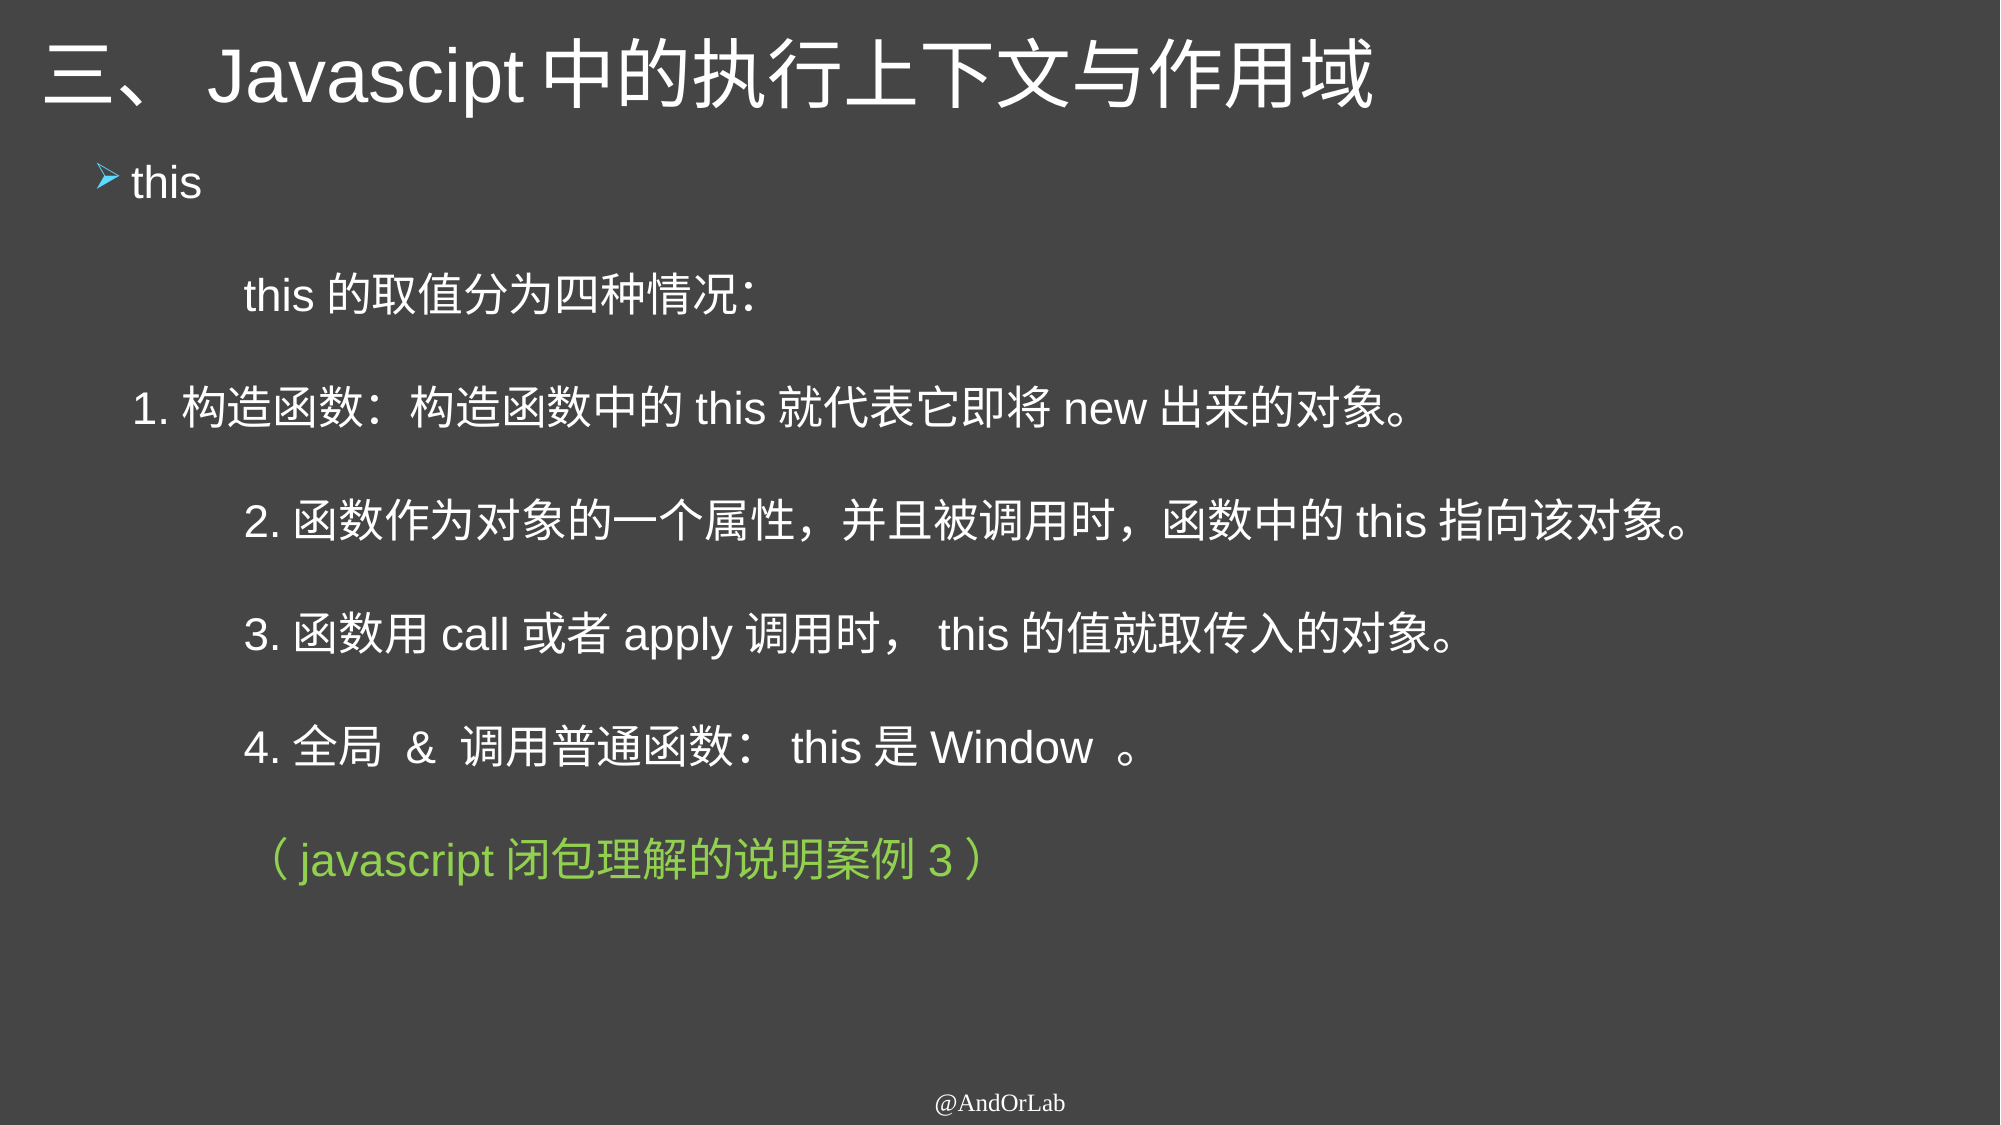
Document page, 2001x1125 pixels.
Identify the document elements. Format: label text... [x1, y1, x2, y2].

text_box this this的取值分为四种情况： 1.构造函数：构造函数中的this就代表它即将new出来的对象。 2.函数作为对象的一个属性，并且被调用时，函数中的this指向该对象。 3.函数用call或者apply调用时，this的值就取传入的对象。 4.全局 & 调用普通函数：this是Window 。 （javascript闭包理解的说明案例3） [78, 151, 1922, 1055]
footer @AndOrLab [662, 1079, 1338, 1124]
title 三、Javascipt中的执行上下文与作用域 [25, 28, 1751, 127]
